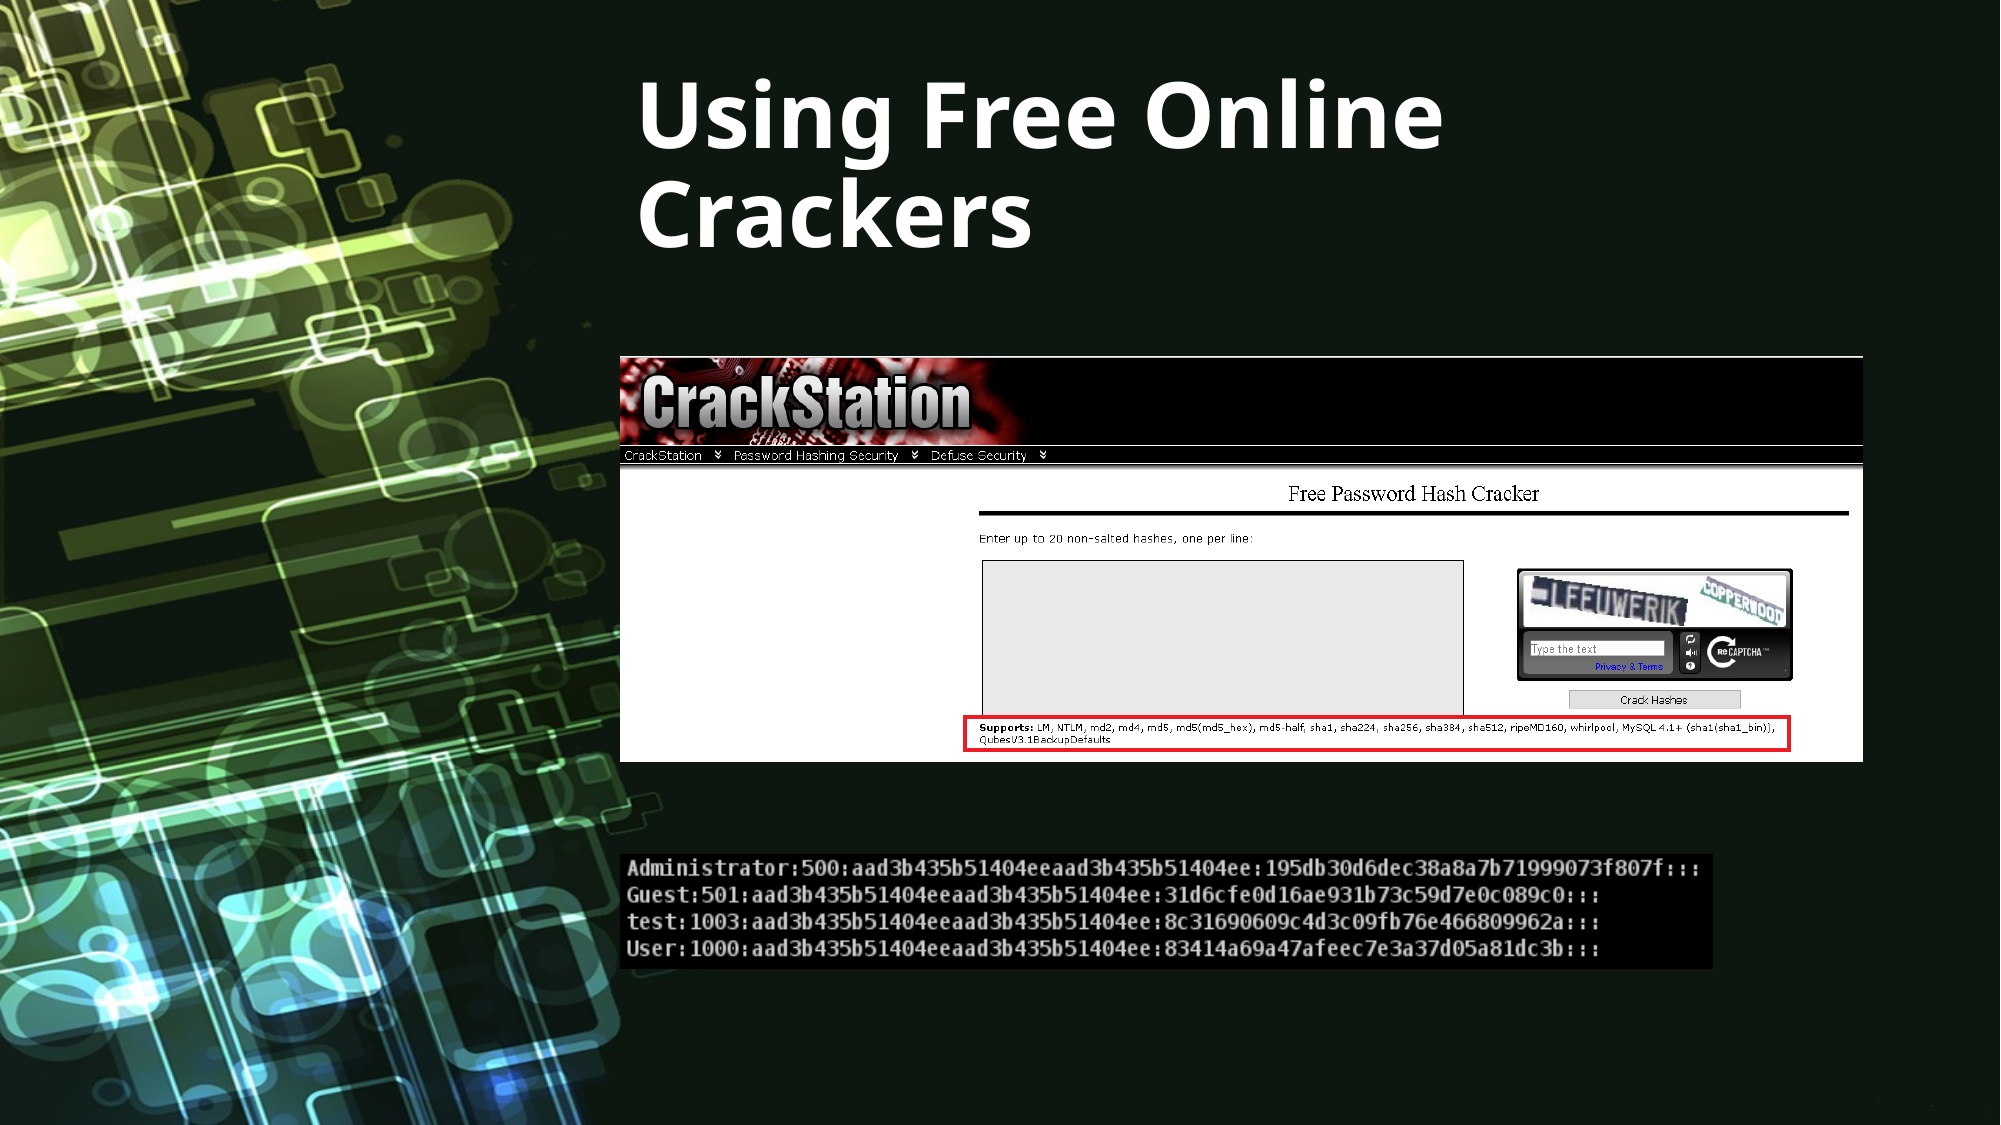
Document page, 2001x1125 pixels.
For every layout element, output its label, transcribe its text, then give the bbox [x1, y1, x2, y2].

picture [0, 0, 2000, 1125]
title Using Free Online Crackers [620, 59, 1863, 278]
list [620, 356, 1863, 762]
